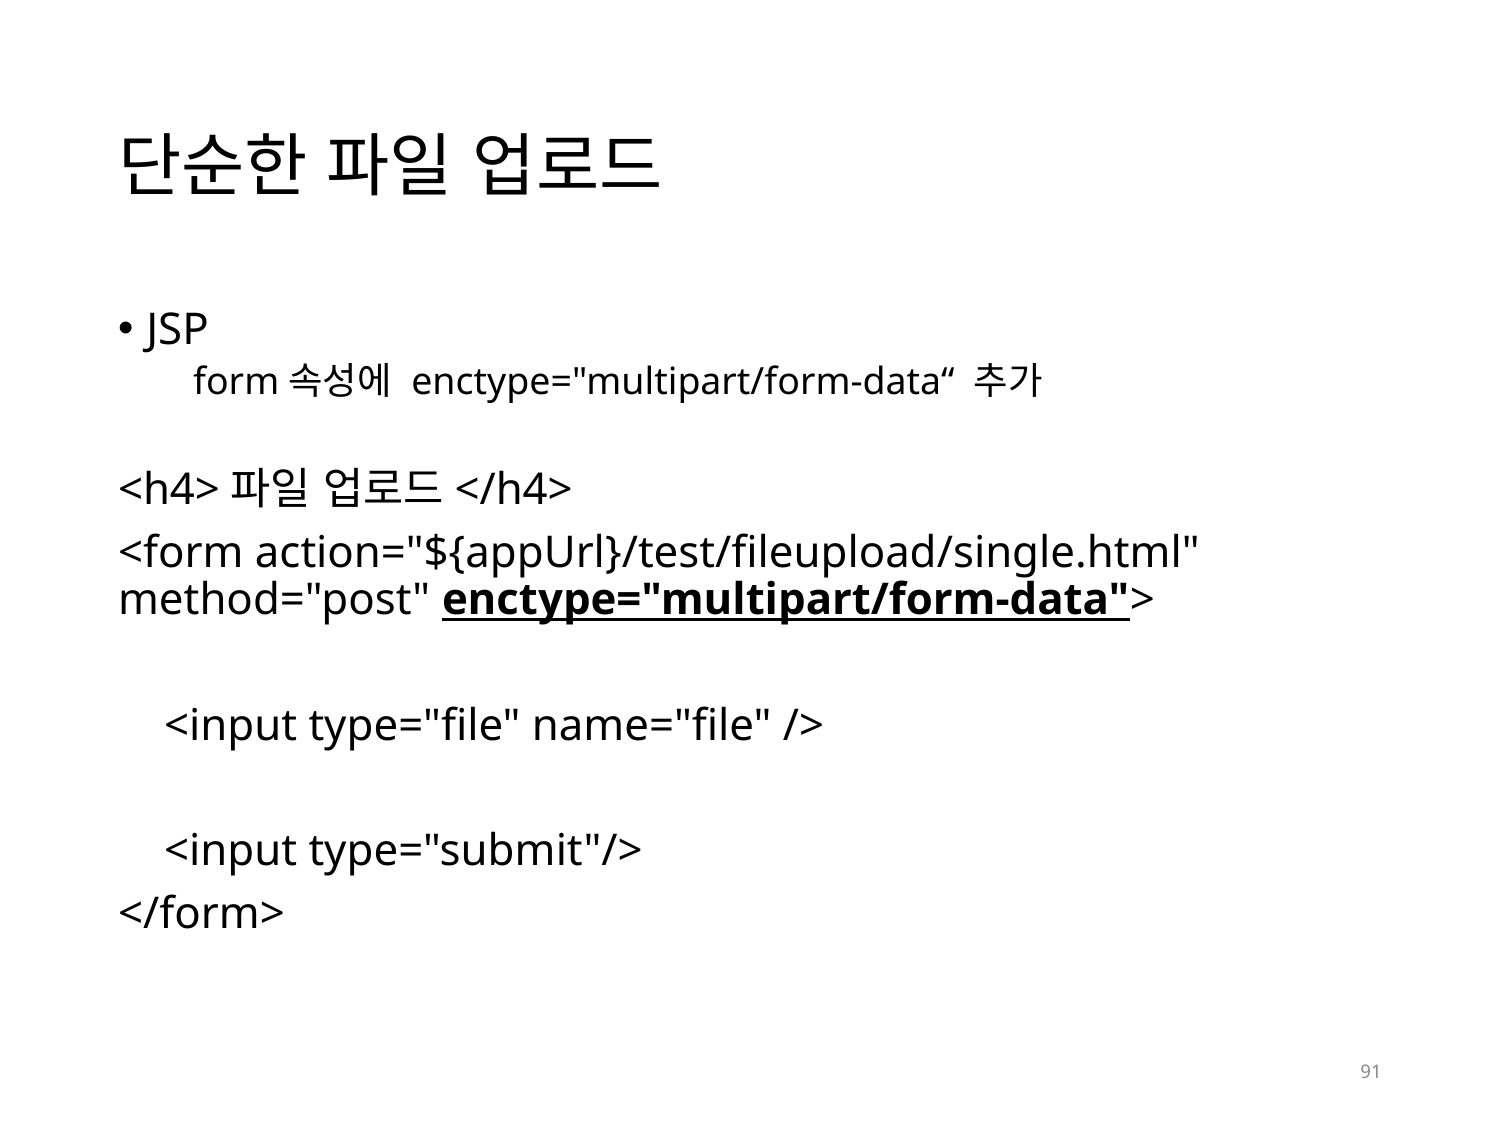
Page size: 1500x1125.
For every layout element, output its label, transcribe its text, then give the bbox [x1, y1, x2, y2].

slide_number 91 [1059, 1042, 1397, 1103]
list JSP form속성에 enctype="multipart/form-data“ 추가 <h4>파일 업로드</h4> <form action="${appUrl}/test/fileupload/single.html" method="post" enctype="multipart/form-data"> <input type="file" name="file" /> <input type="submit"/> </form> [103, 299, 1397, 1014]
title 단순한 파일 업로드 [103, 59, 1397, 278]
